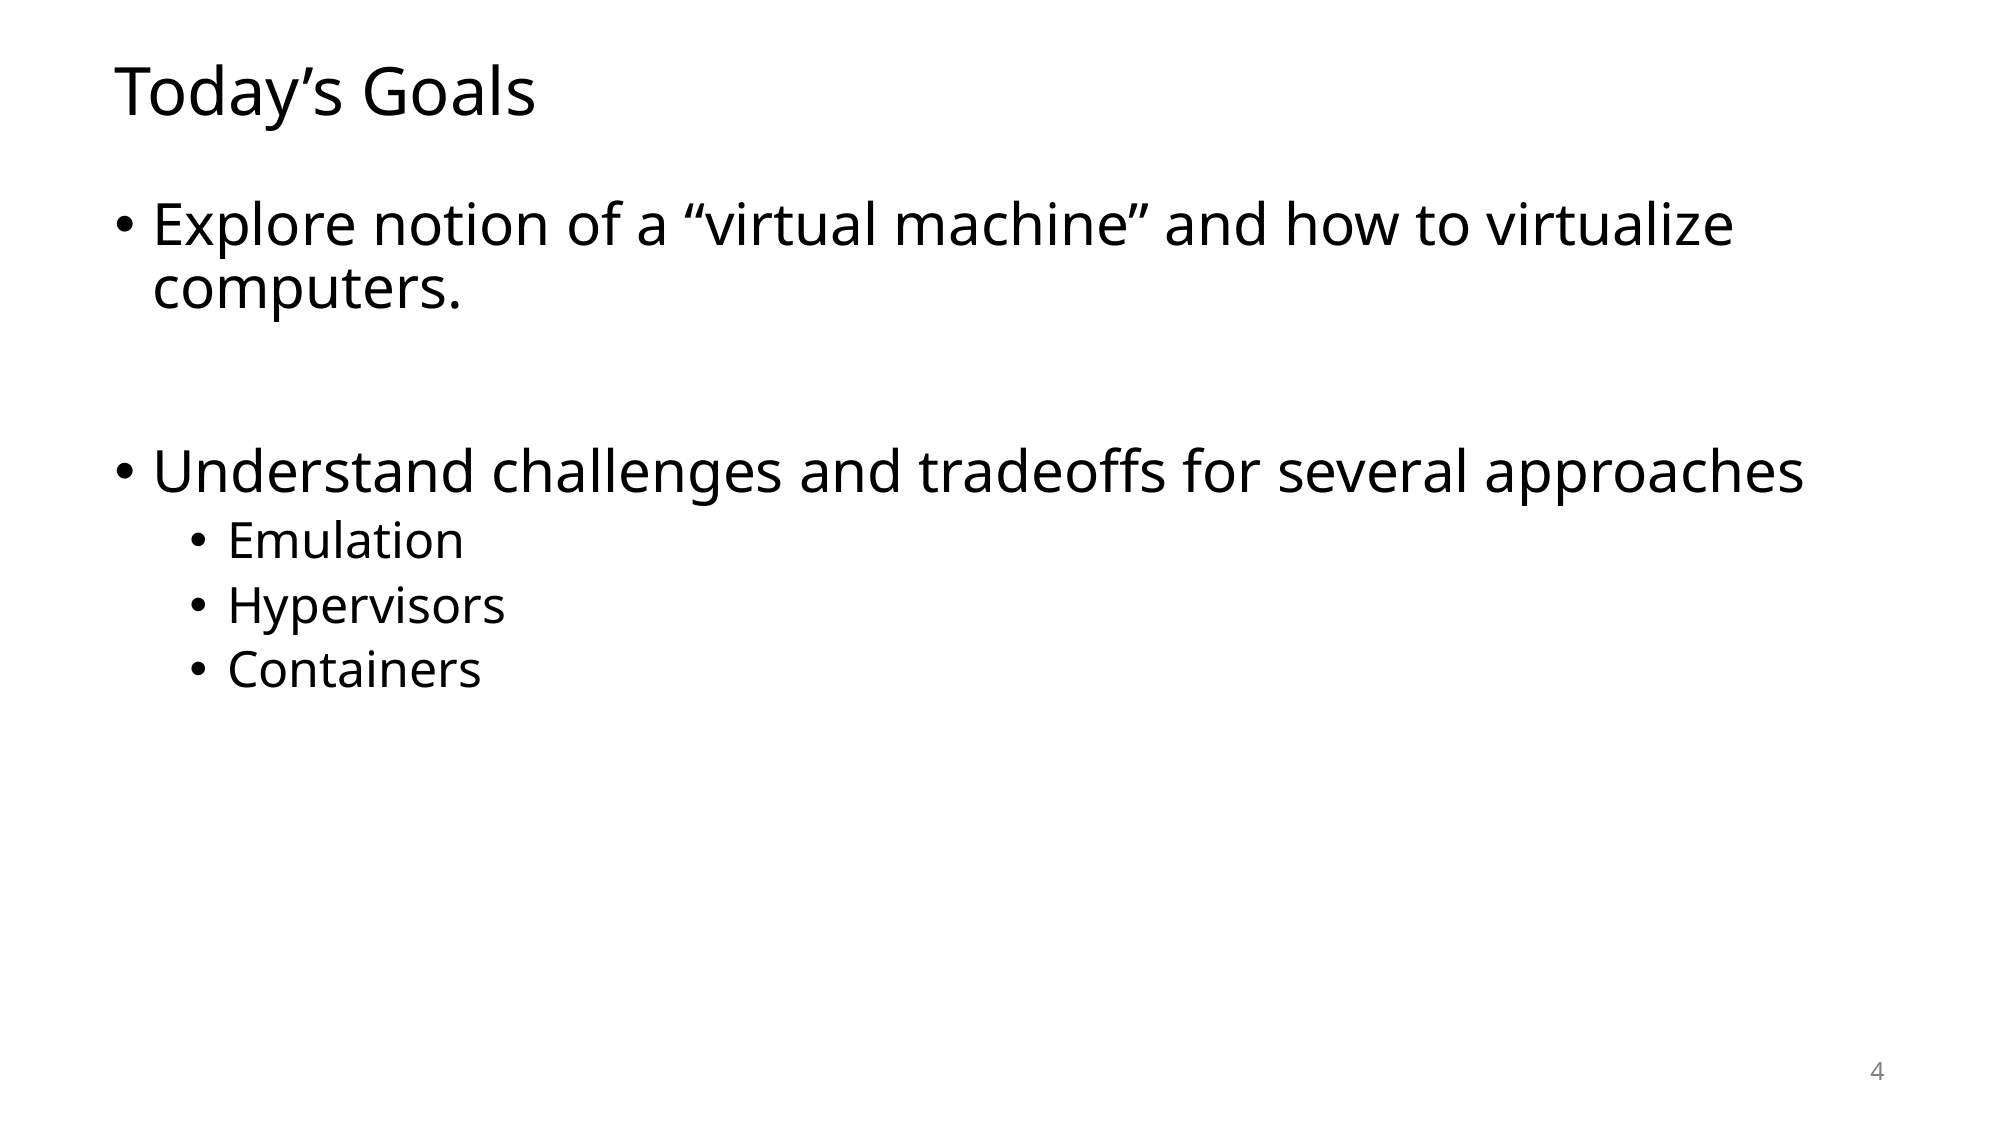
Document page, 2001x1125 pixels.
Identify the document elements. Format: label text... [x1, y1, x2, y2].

title Today’s Goals [99, 37, 1900, 150]
slide_number 4 [1749, 1042, 1900, 1103]
list Explore notion of a “virtual machine” and how to virtualize computers. Understand challenges and tradeoffs for several approaches Emulation Hypervisors Containers [99, 187, 1900, 1013]
